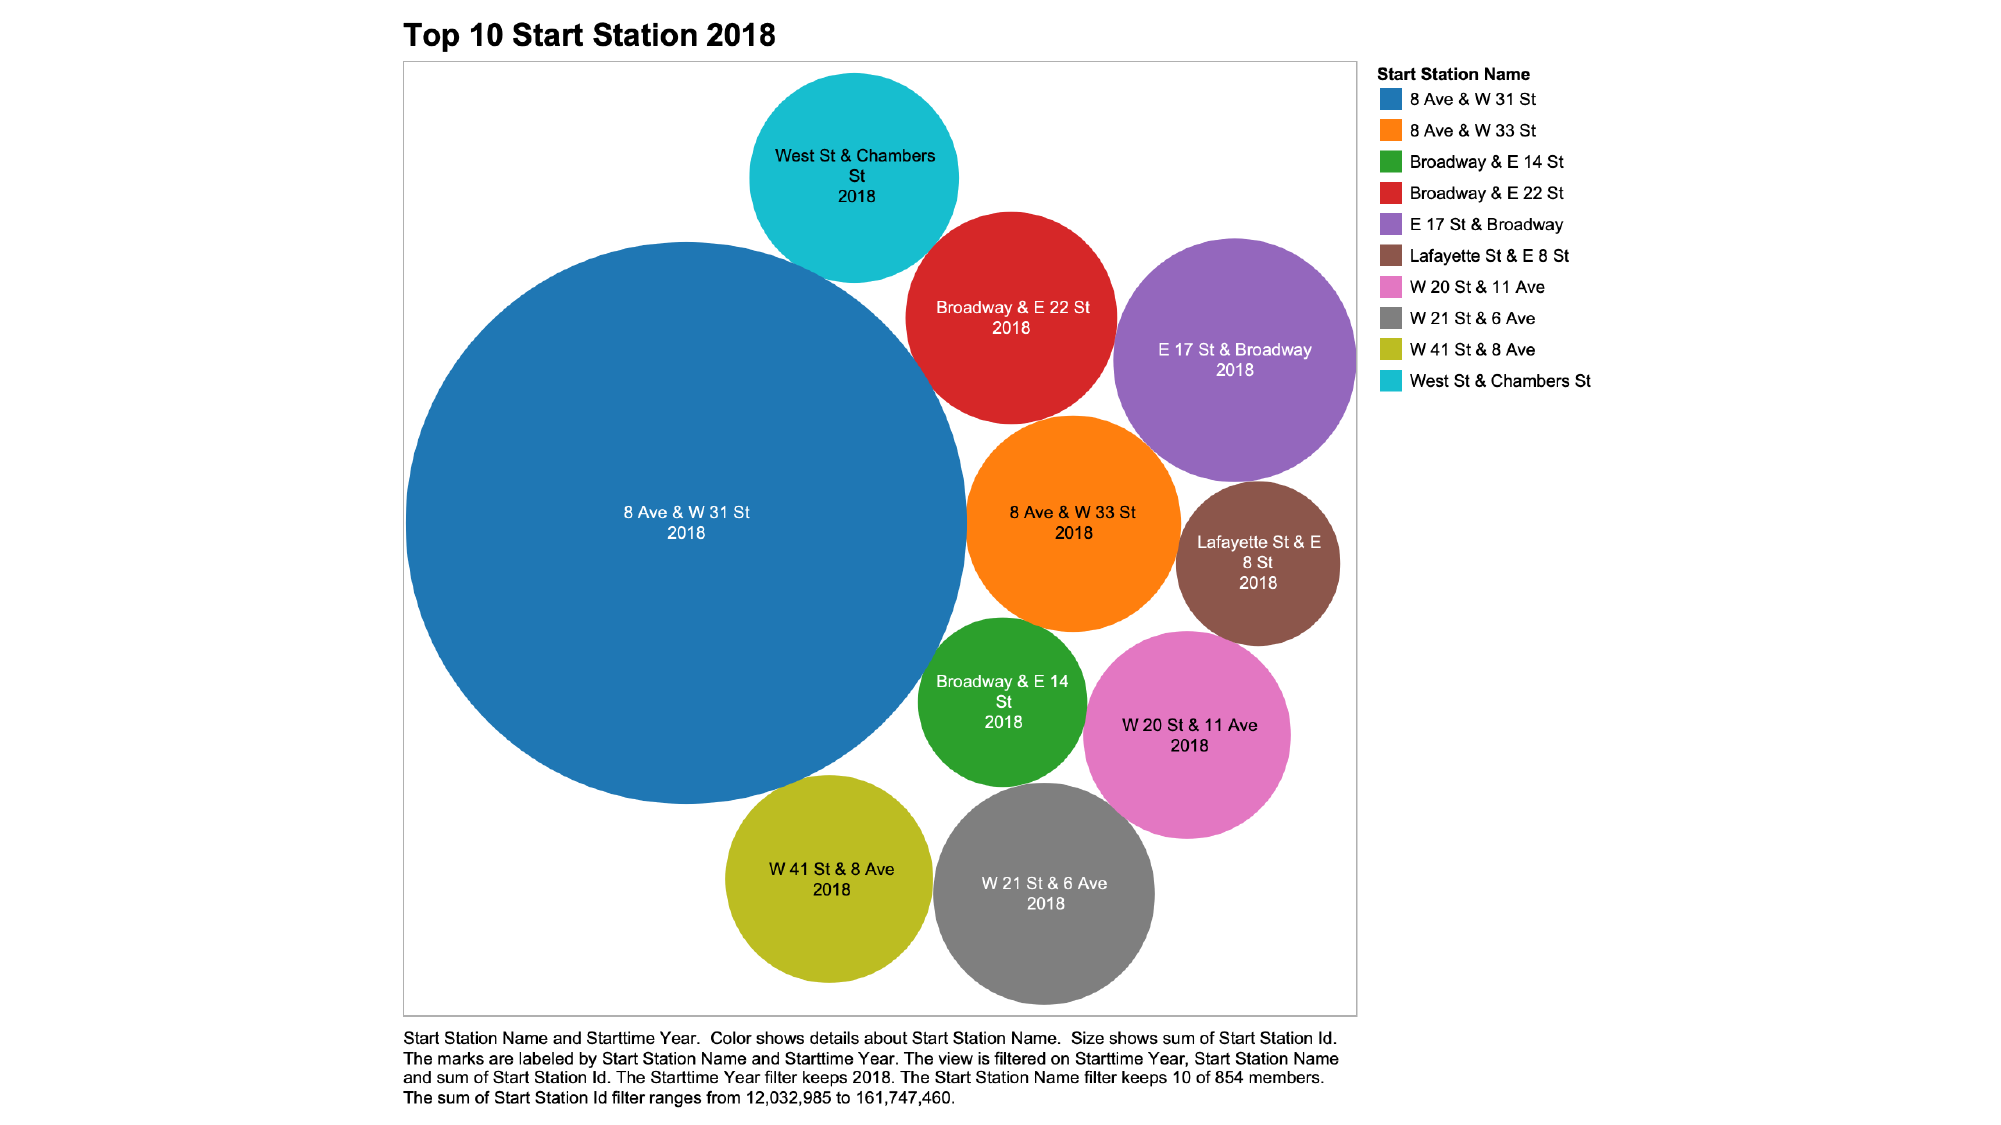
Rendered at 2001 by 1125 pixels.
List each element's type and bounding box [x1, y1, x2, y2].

picture [403, 14, 1597, 1111]
